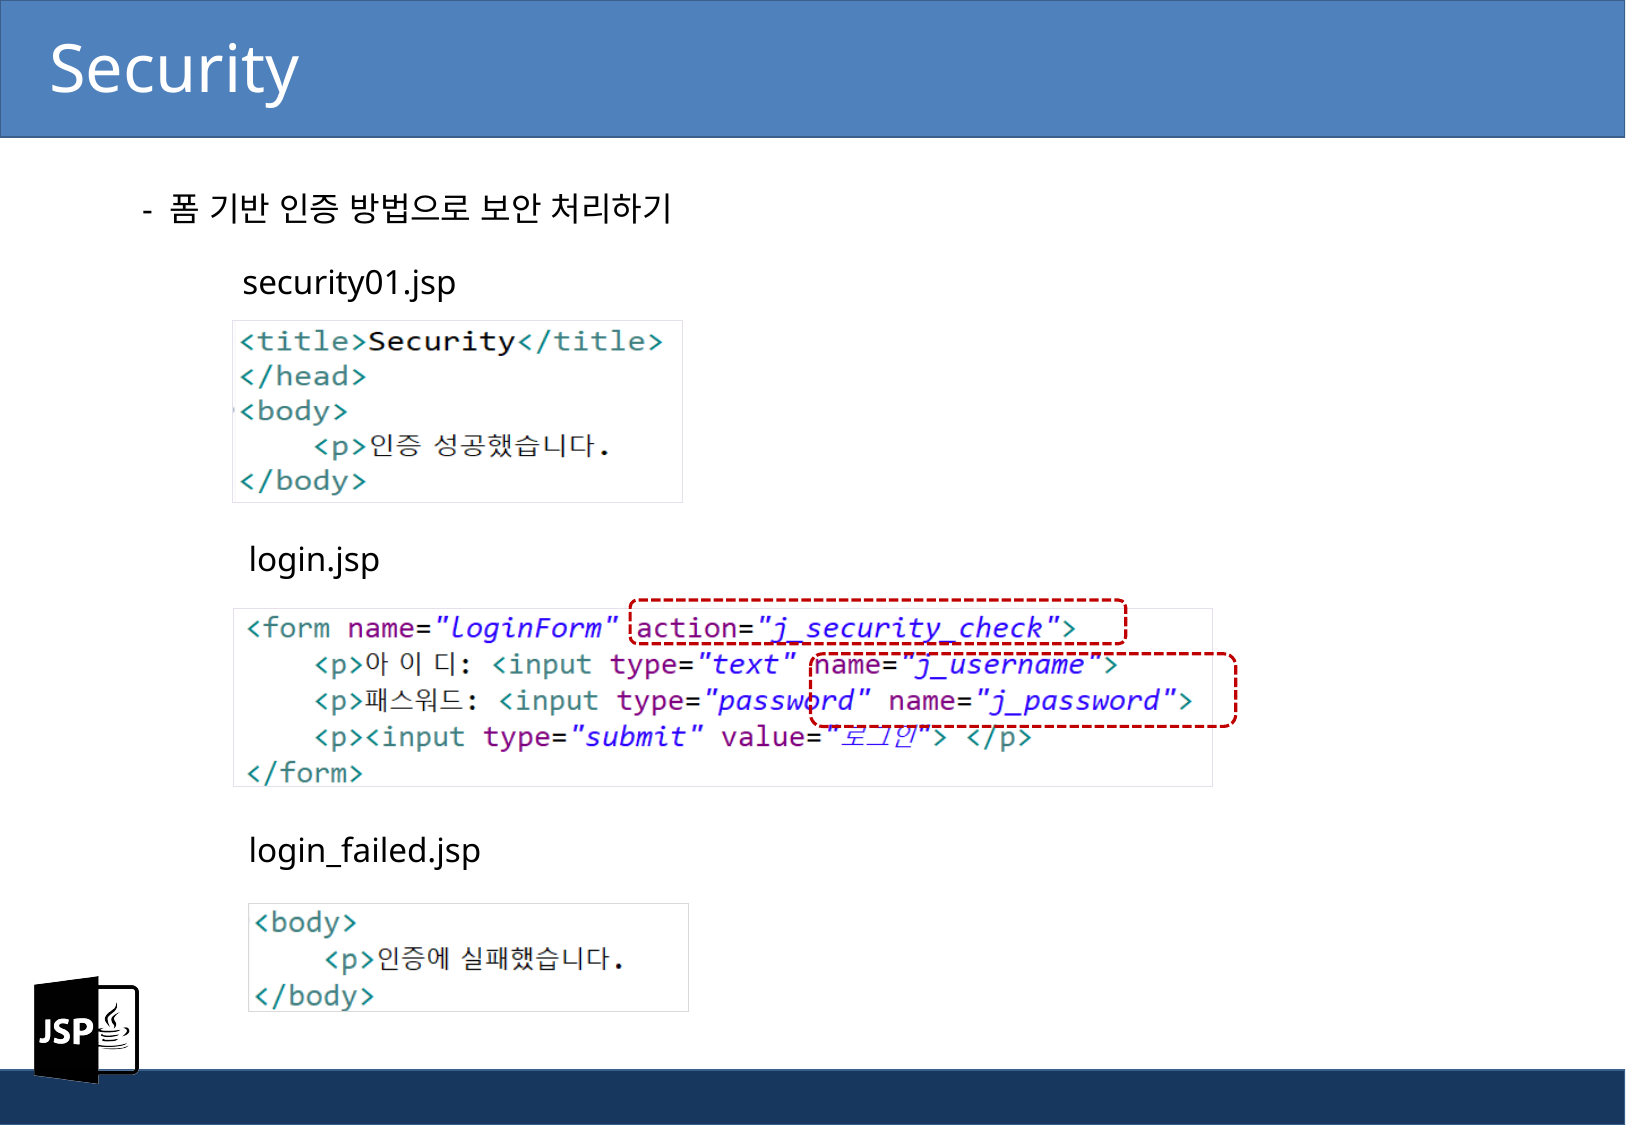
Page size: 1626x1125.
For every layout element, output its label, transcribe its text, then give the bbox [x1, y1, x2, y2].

text_box Security [0, 0, 1312, 136]
text_box [1218, 651, 1238, 729]
picture [233, 608, 1213, 788]
text_box - 폼 기반 인증 방법으로 보안 처리하기 [127, 160, 1593, 236]
text_box [628, 597, 1126, 606]
picture [232, 320, 683, 504]
text_box login.jsp [233, 530, 577, 586]
picture [247, 903, 689, 1012]
text_box login_failed.jsp [233, 822, 577, 877]
text_box security01.jsp [227, 253, 472, 309]
picture [32, 976, 141, 1084]
